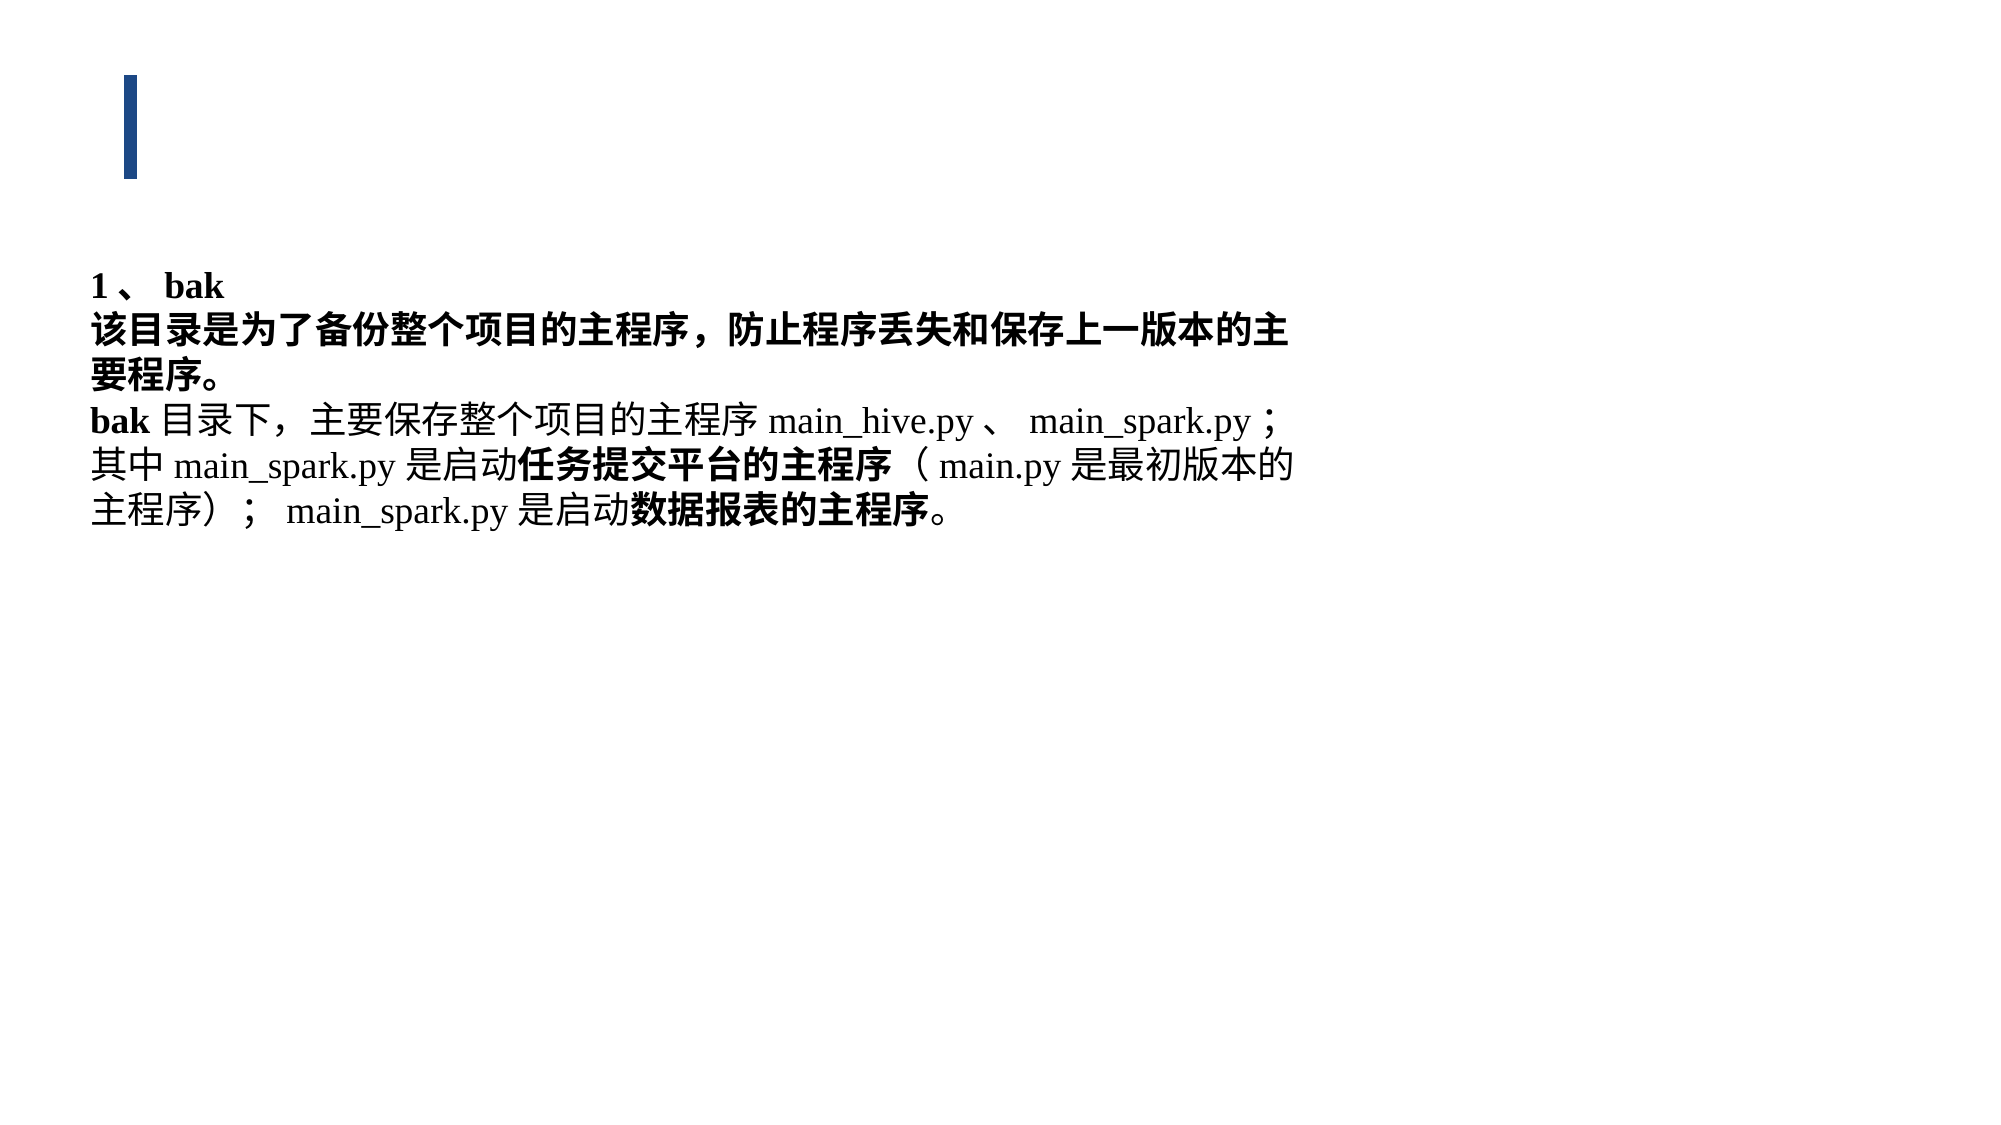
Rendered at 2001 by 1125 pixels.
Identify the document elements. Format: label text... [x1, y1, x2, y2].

text_box 1、bak 该目录是为了备份整个项目的主程序，防止程序丢失和保存上一版本的主要程序。 bak目录下，主要保存整个项目的主程序main_hive.py、main_spark.py；其中main_spark.py是启动任务提交平台的主程序（main.py是最初版本的主程序）；main_spark.py是启动数据报表的主程序。 [75, 253, 1314, 539]
